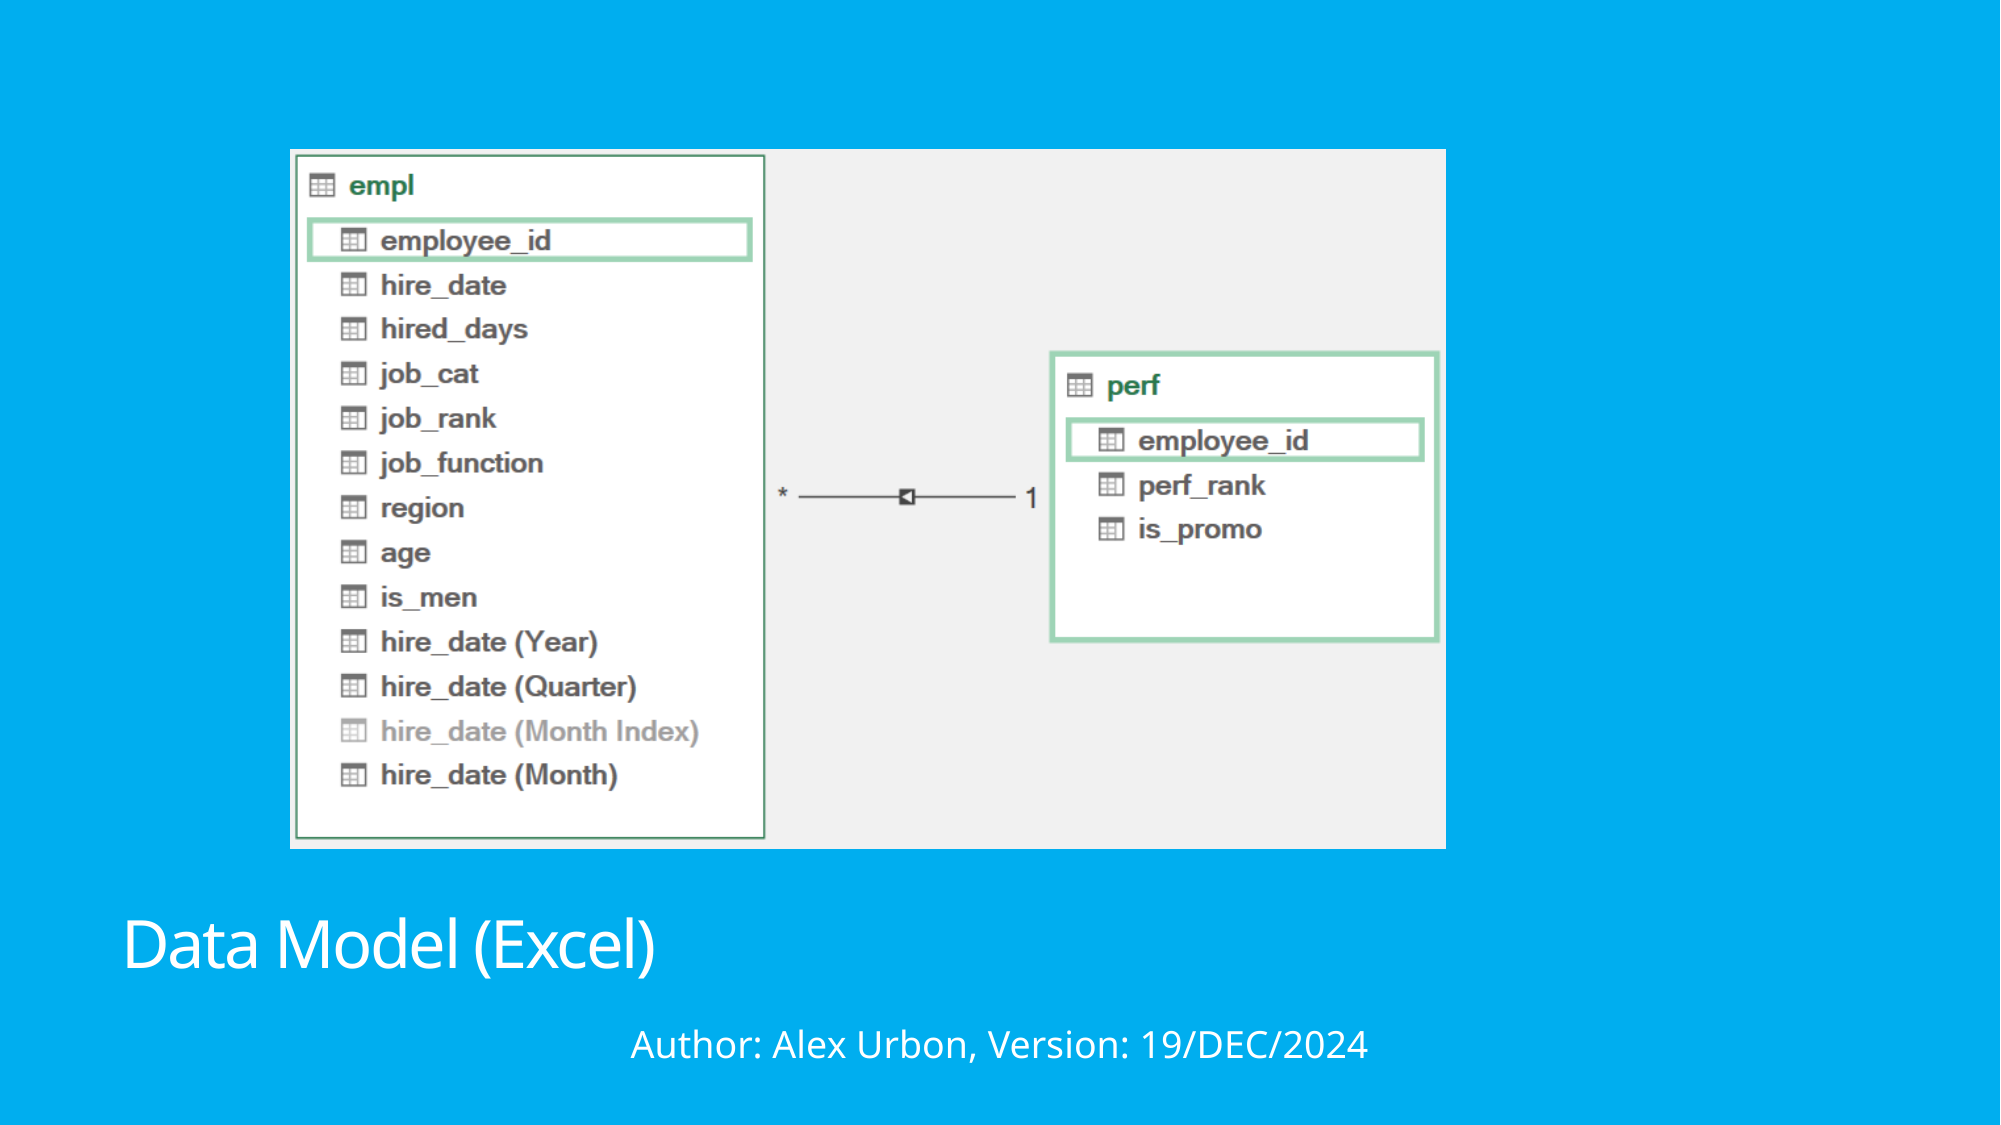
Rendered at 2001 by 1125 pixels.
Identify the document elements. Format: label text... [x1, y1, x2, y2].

picture [291, 150, 1445, 848]
title Data Model (Excel) [106, 888, 1875, 990]
text_box Author: Alex Urbon, Version: 19/DEC/2024 [499, 1013, 1501, 1073]
